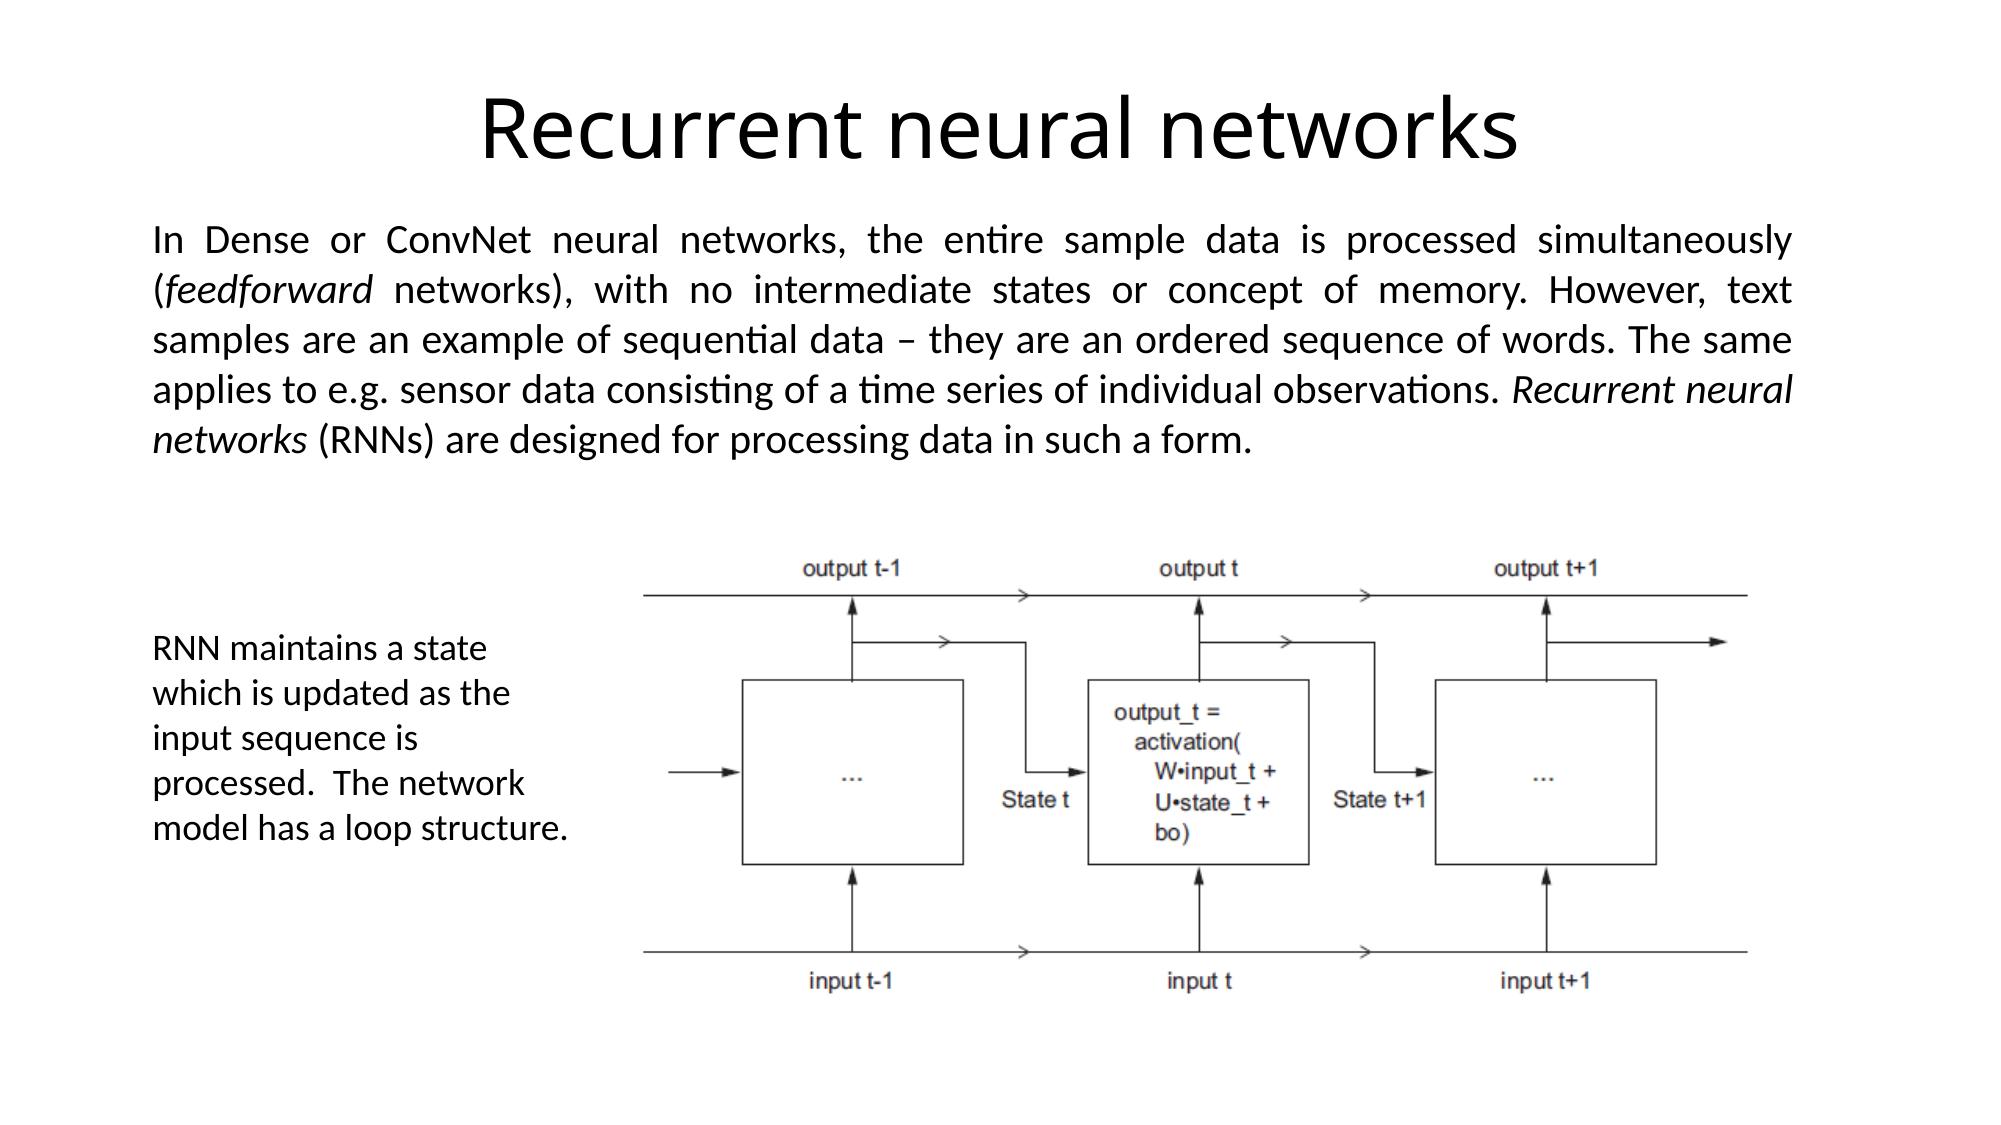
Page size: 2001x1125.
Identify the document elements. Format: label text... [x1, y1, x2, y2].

text_box RNN maintains a state which is updated as the input sequence is processed. The network model has a loop structure. [137, 615, 593, 856]
title Recurrent neural networks [137, 59, 1863, 205]
text_box In Dense or ConvNet neural networks, the entire sample data is processed simultaneously (feedforward networks), with no intermediate states or concept of memory. However, text samples are an example of sequential data – they are an ordered sequence of words. The same applies to e.g. sensor data consisting of a time series of individual observations. Recurrent neural networks (RNNs) are designed for processing data in such a form. [137, 204, 1809, 469]
picture [606, 495, 1809, 1025]
